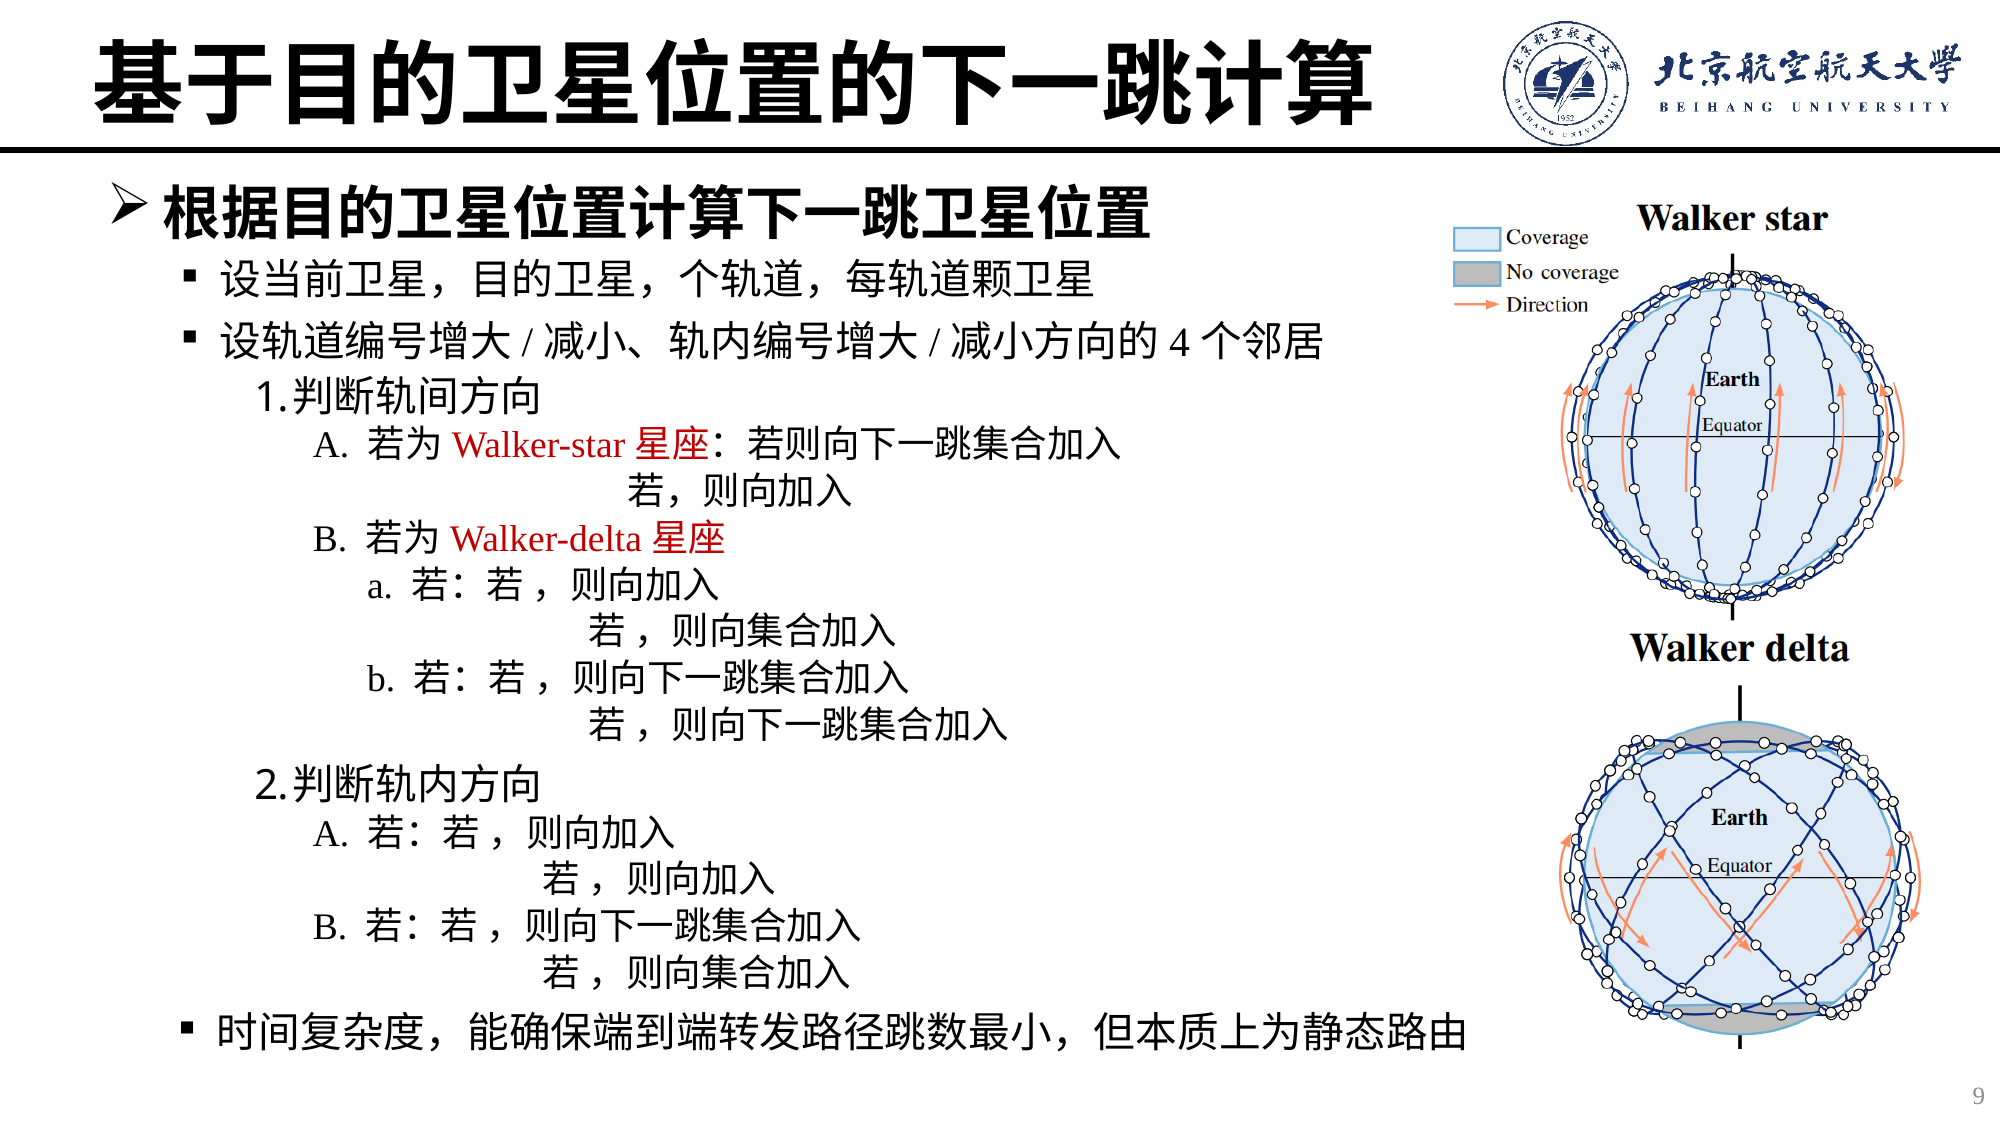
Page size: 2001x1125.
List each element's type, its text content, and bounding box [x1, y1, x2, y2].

picture [1445, 188, 1936, 1049]
picture [1630, 21, 1961, 146]
title 基于目的卫星位置的下一跳计算 [78, 14, 1630, 162]
text_box 根据目的卫星位置计算下一跳卫星位置 [16, 168, 1314, 254]
slide_number 9 [1550, 1064, 2000, 1125]
